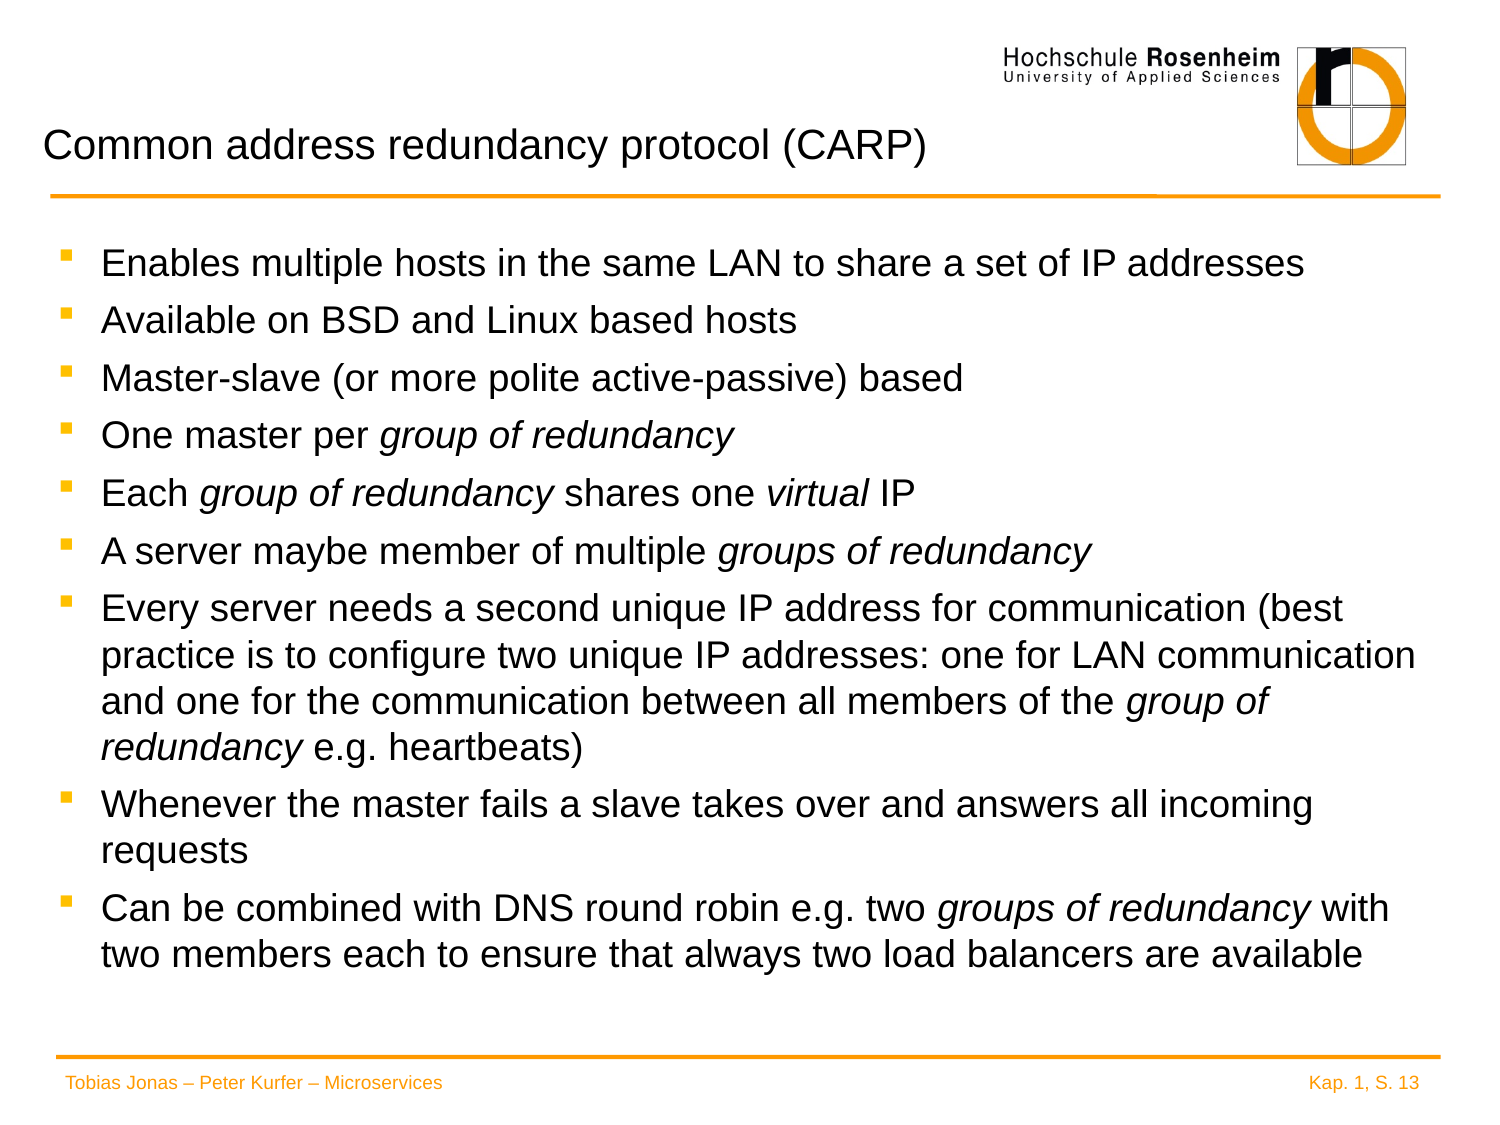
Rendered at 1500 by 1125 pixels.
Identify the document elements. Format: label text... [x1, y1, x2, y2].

list Enables multiple hosts in the same LAN to share a set of IP addresses Available on BSD and Linux based hosts Master-slave (or more polite active-passive) based One master per group of redundancy Each group of redundancy shares one virtual IP A server maybe member of multiple groups of redundancy Every server needs a second unique IP address for communication (best practice is to configure two unique IP addresses: one for LAN communication and one for the communication between all members of the group of redundancy e.g. heartbeats) Whenever the master fails a slave takes over and answers all incoming requests Can be combined with DNS round robin e.g. two groups of redundancy with two members each to ensure that always two load balancers are available [42, 230, 1470, 1026]
title Common address redundancy protocol (CARP) [42, 41, 987, 168]
picture [1003, 45, 1407, 167]
